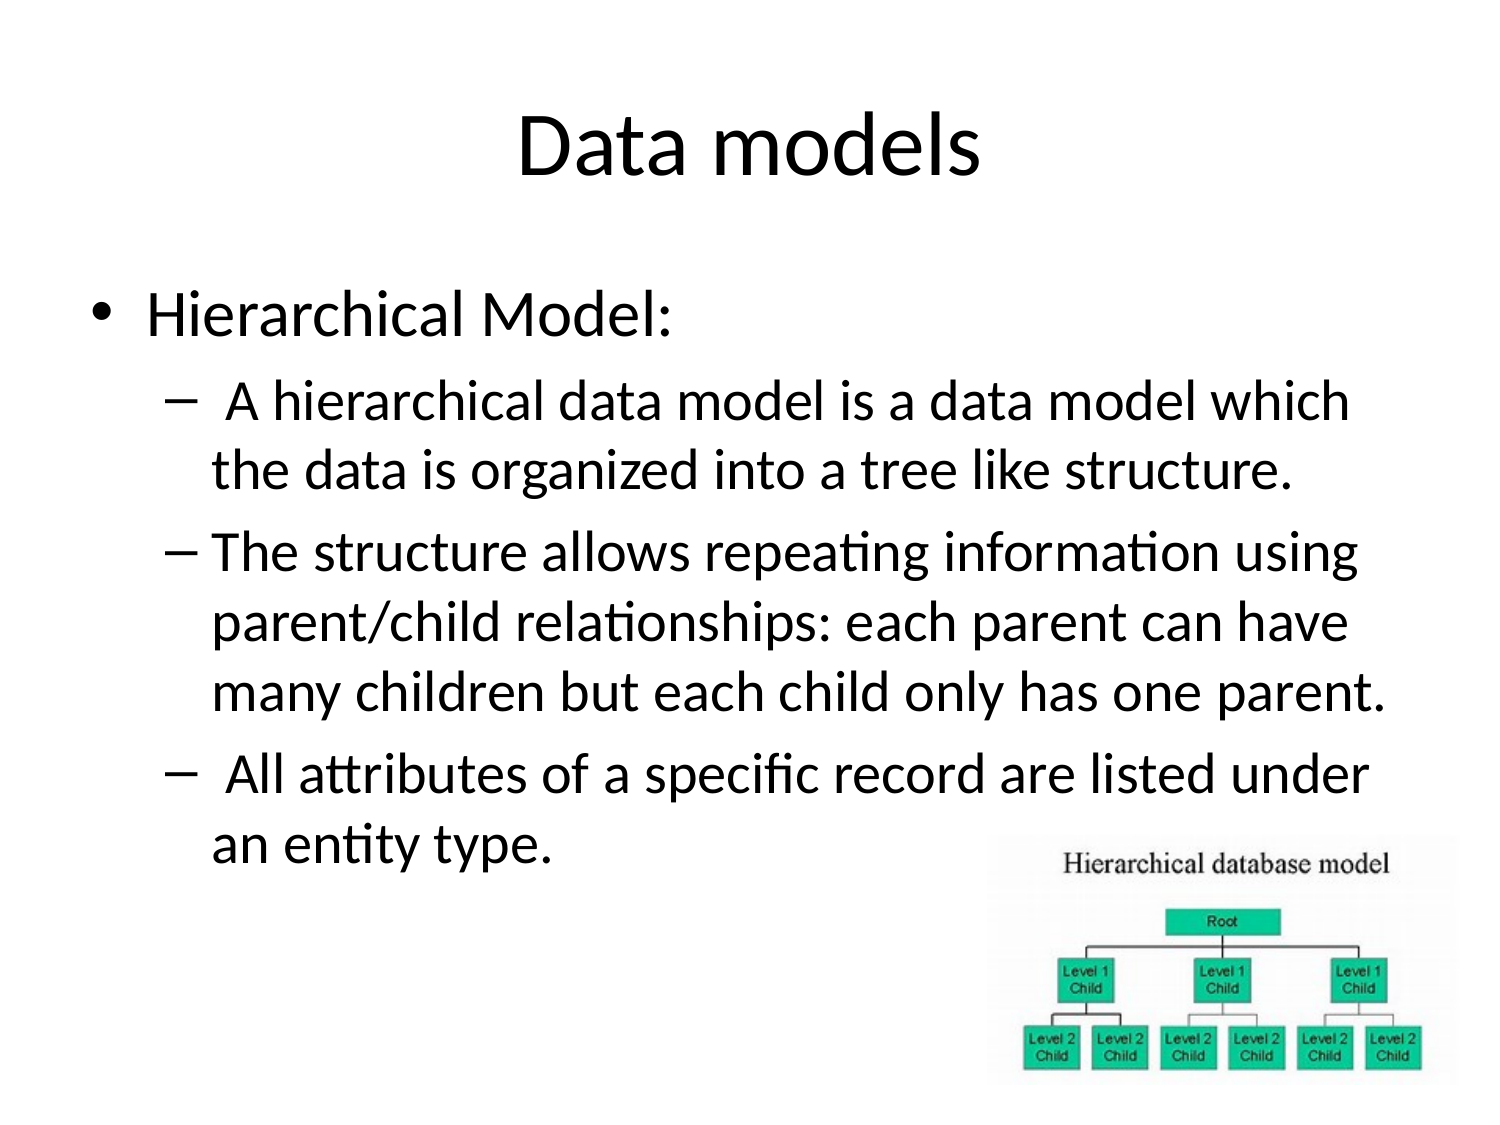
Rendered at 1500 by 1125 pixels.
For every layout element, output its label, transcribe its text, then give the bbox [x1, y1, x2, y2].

list Hierarchical Model: A hierarchical data model is a data model which the data is organized into a tree like structure. The structure allows repeating information using parent/child relationships: each parent can have many children but each child only has one parent. All attributes of a specific record are listed under an entity type. [75, 262, 1425, 1005]
picture [987, 833, 1460, 1085]
title Data models [75, 45, 1425, 233]
